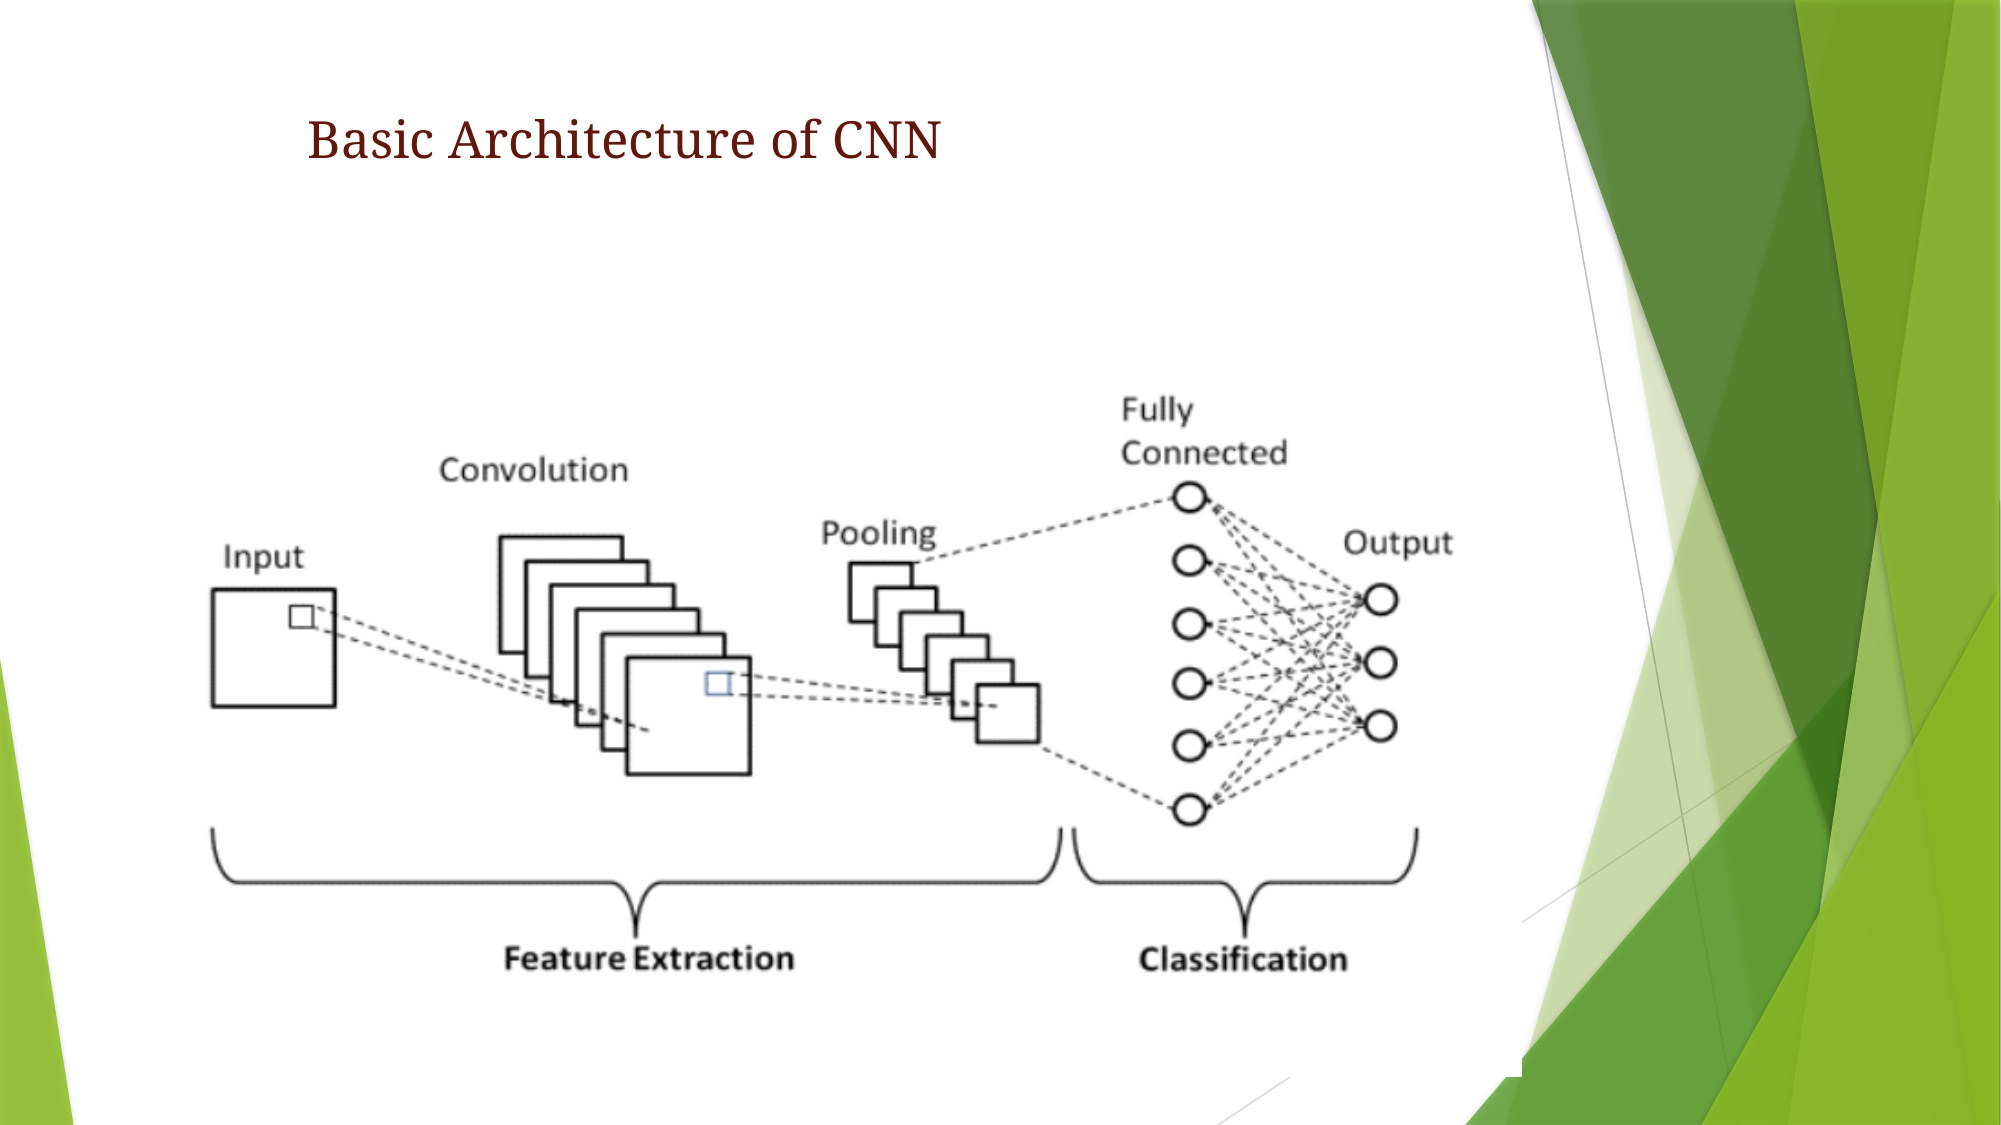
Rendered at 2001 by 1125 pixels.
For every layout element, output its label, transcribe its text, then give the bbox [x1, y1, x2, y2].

title Basic Architecture of CNN [148, 99, 1454, 229]
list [110, 353, 1522, 1077]
